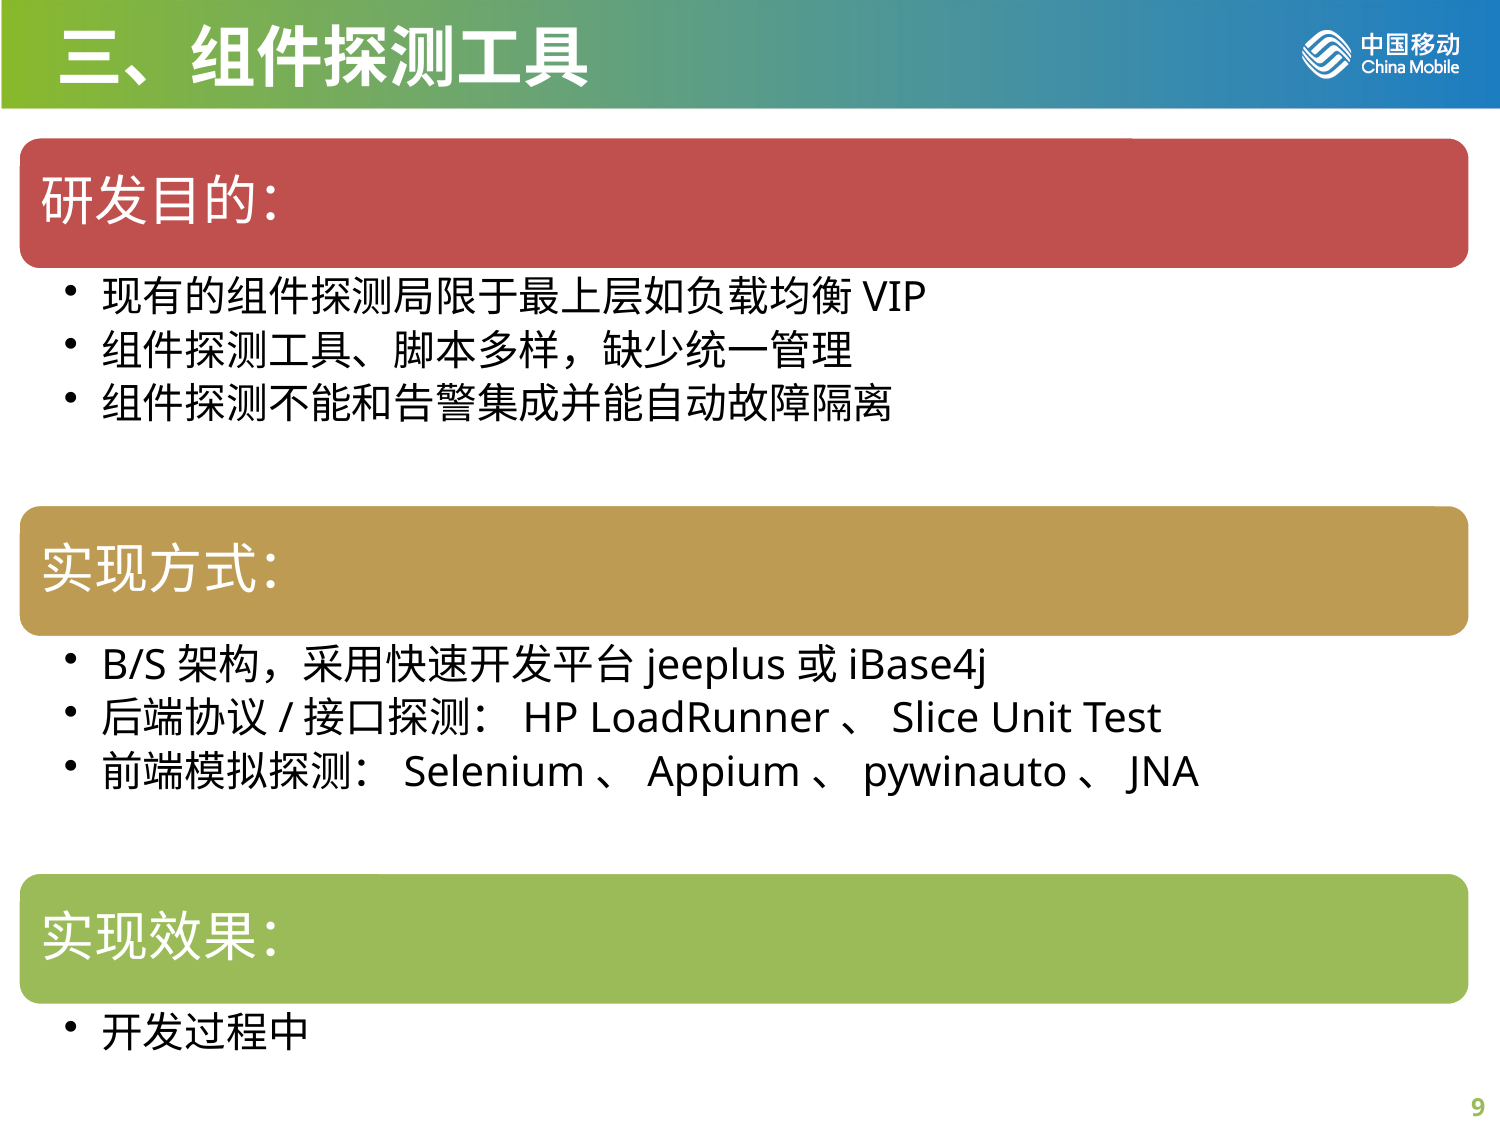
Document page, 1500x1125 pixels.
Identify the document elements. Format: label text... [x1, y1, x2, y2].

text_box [17, 125, 1471, 1095]
picture [0, 0, 1500, 1125]
title 三、组件探测工具 [41, 7, 1392, 110]
